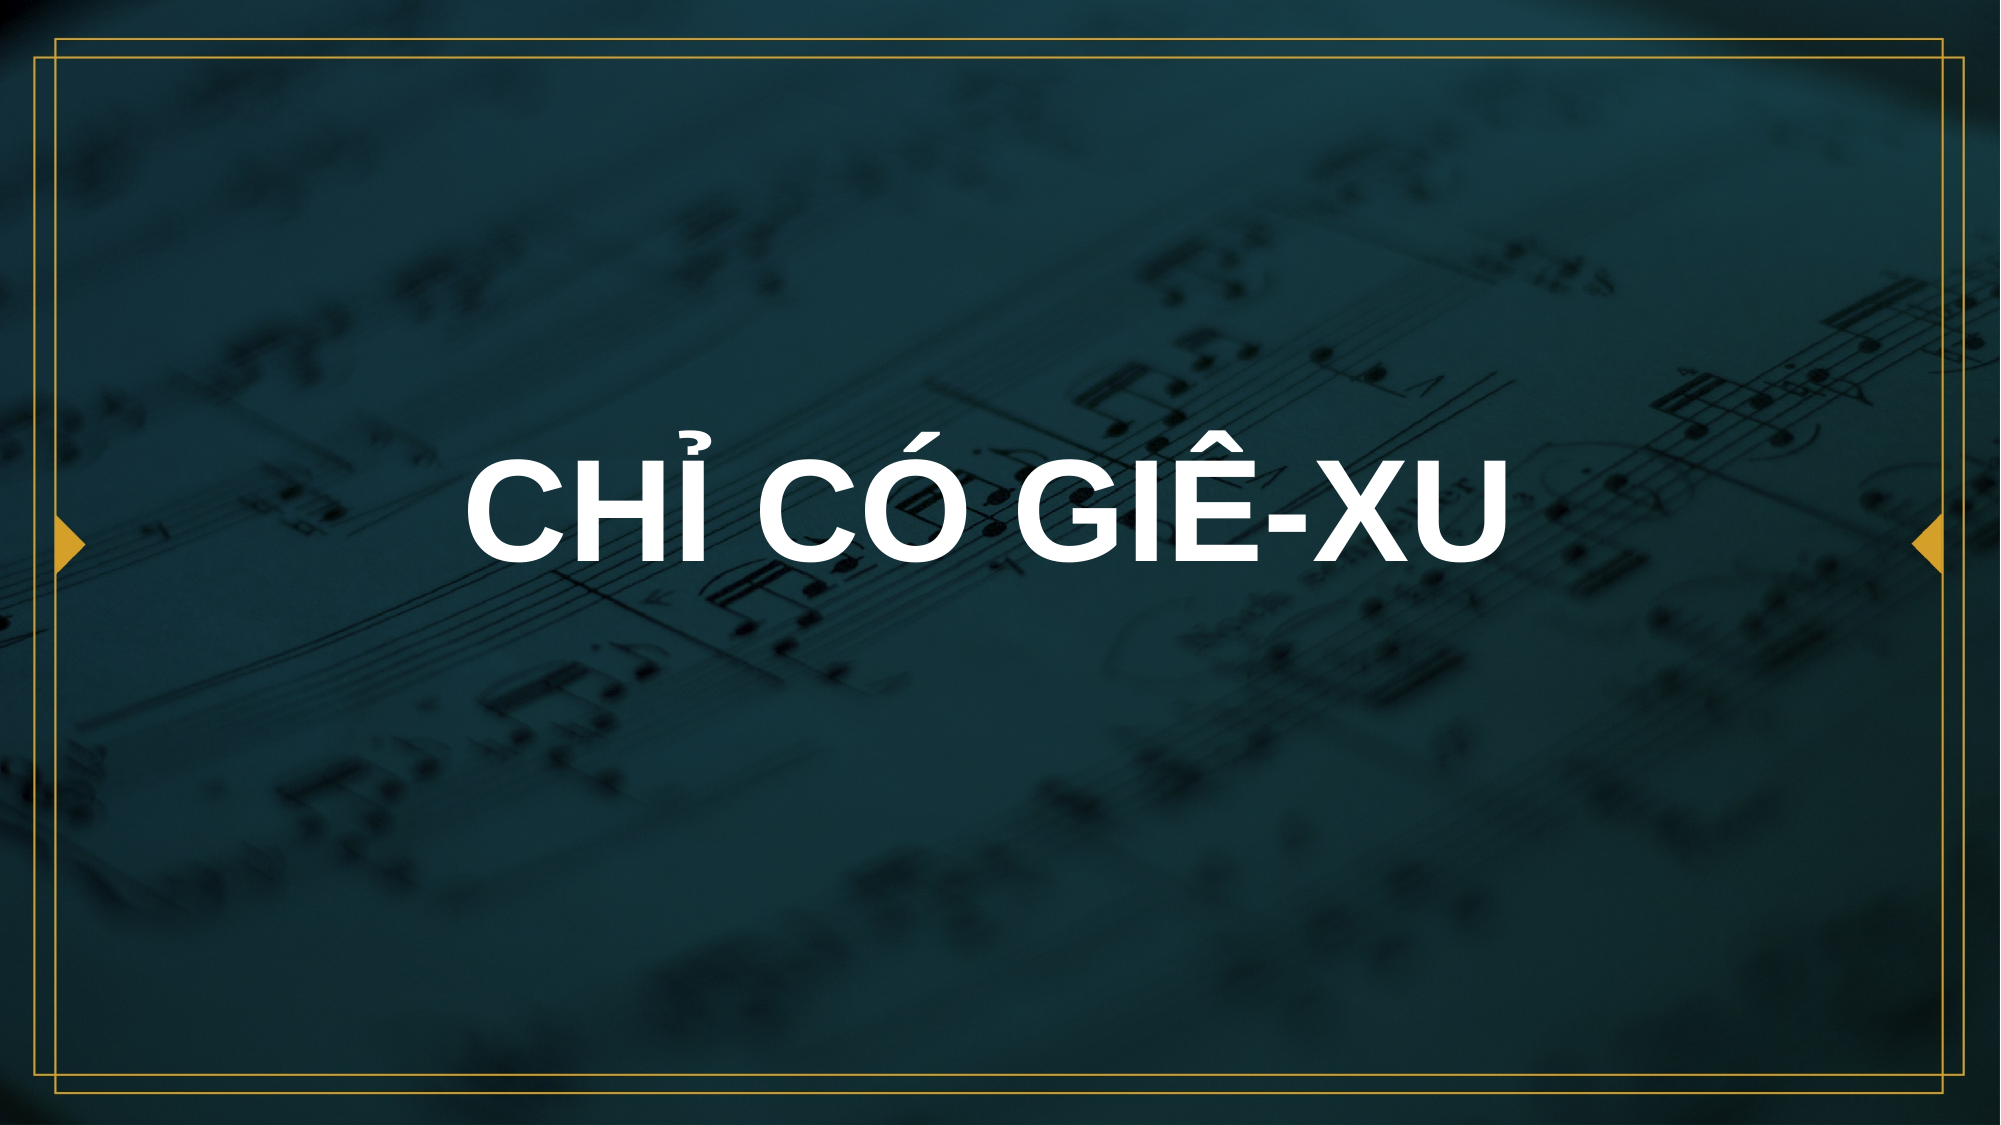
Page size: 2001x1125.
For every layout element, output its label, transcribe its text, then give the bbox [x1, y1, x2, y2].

picture [0, 0, 2000, 1125]
title CHỈ CÓ GIÊ-XU [103, 151, 1875, 821]
